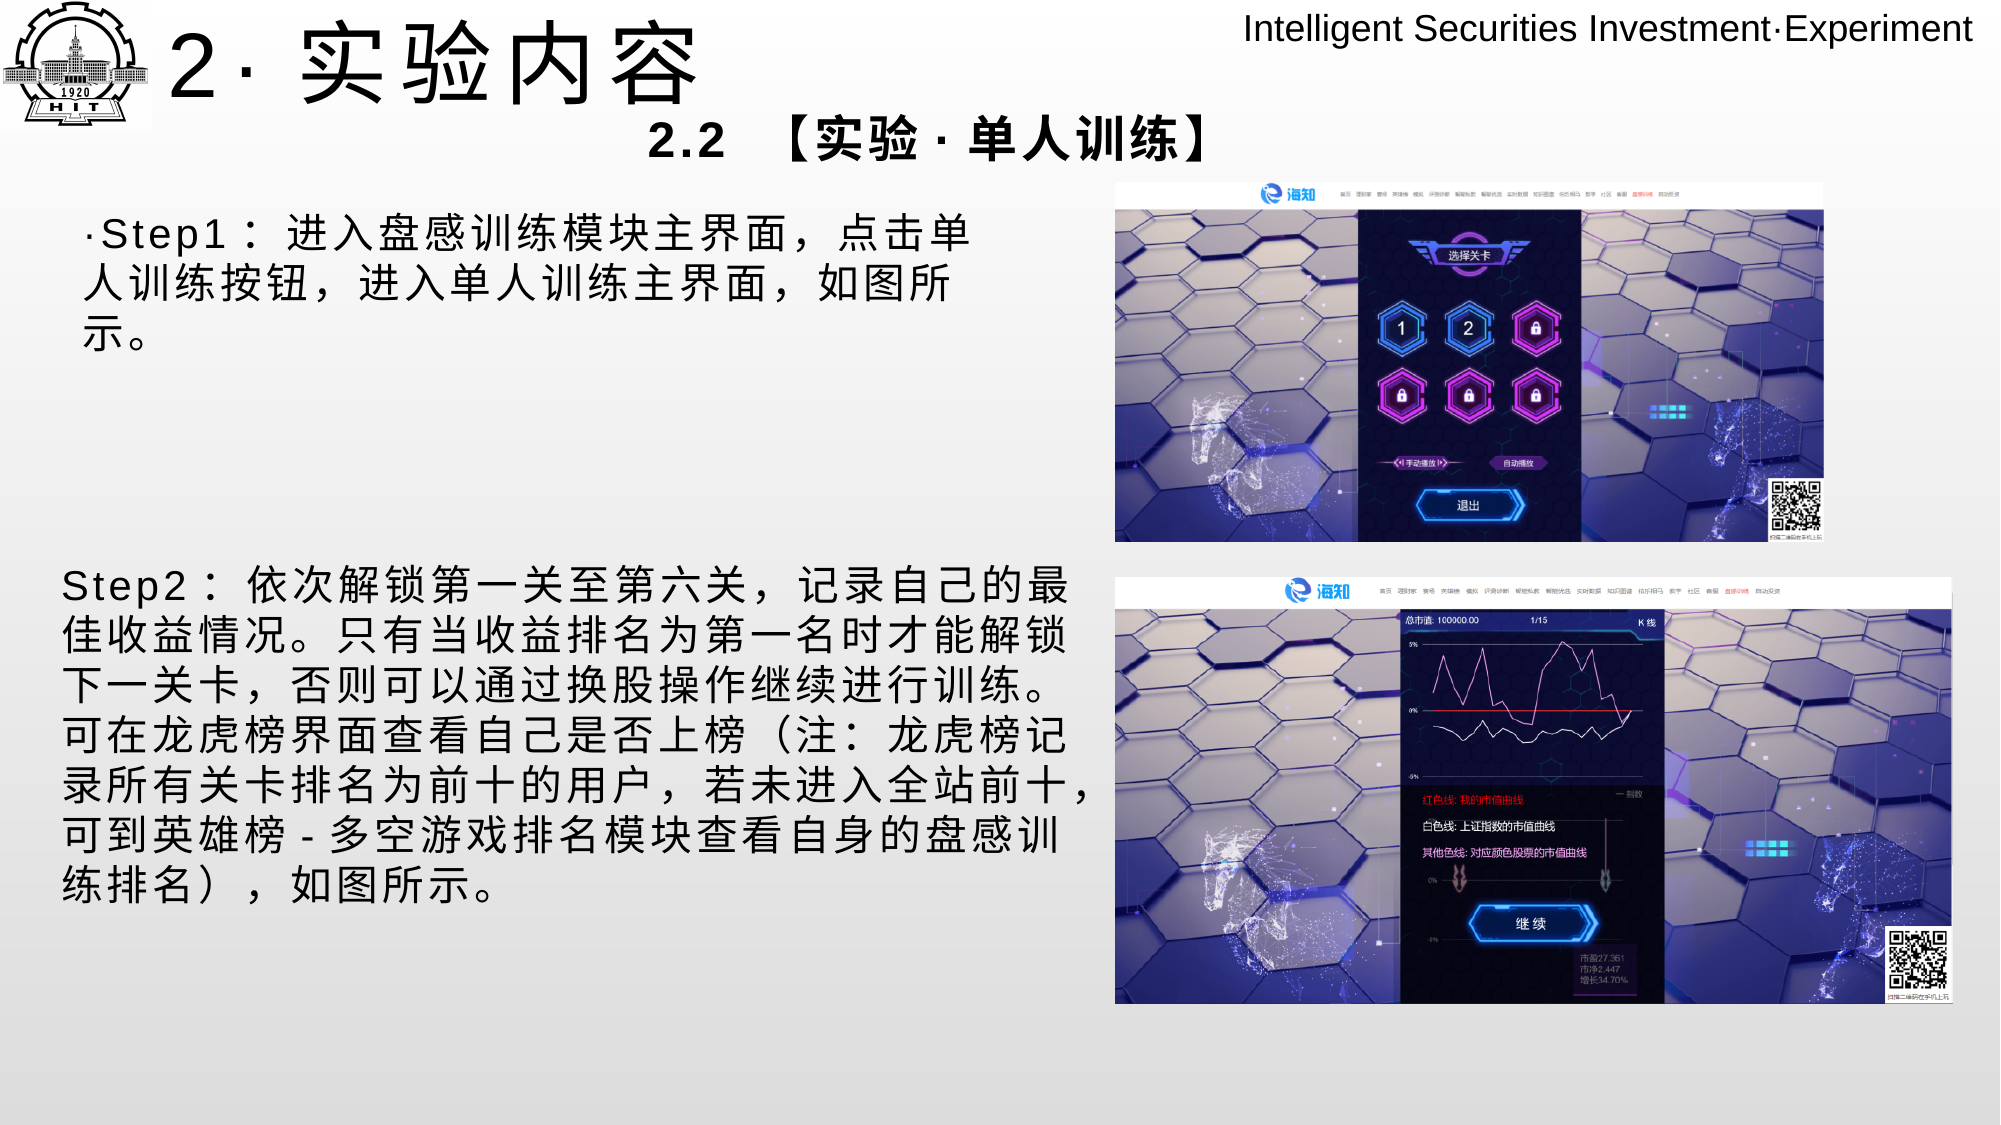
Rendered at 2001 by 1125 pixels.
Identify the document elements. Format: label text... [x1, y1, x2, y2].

text_box Step2：依次解锁第一关至第六关，记录自己的最佳收益情况。只有当收益排名为第一名时才能解锁下一关卡，否则可以通过换股操作继续进行训练。可在龙虎榜界面查看自己是否上榜（注：龙虎榜记录所有关卡排名为前十的用户，若未进入全站前十，可到英雄榜-多空游戏排名模块查看自身的盘感训练排名），如图所示。 [46, 551, 1103, 1037]
text_box Intelligent Securities Investment·Experiment [1464, 0, 1999, 57]
picture [1115, 182, 1824, 542]
text_box ·Step1：进入盘感训练模块主界面，点击单人训练按钮，进入单人训练主界面，如图所示。 [67, 199, 1011, 425]
subtitle 2.2 【实验·单人训练】 [267, 101, 1611, 191]
title 2·实验内容 [151, 0, 1464, 147]
picture [0, 0, 151, 129]
picture [1115, 576, 1953, 1004]
